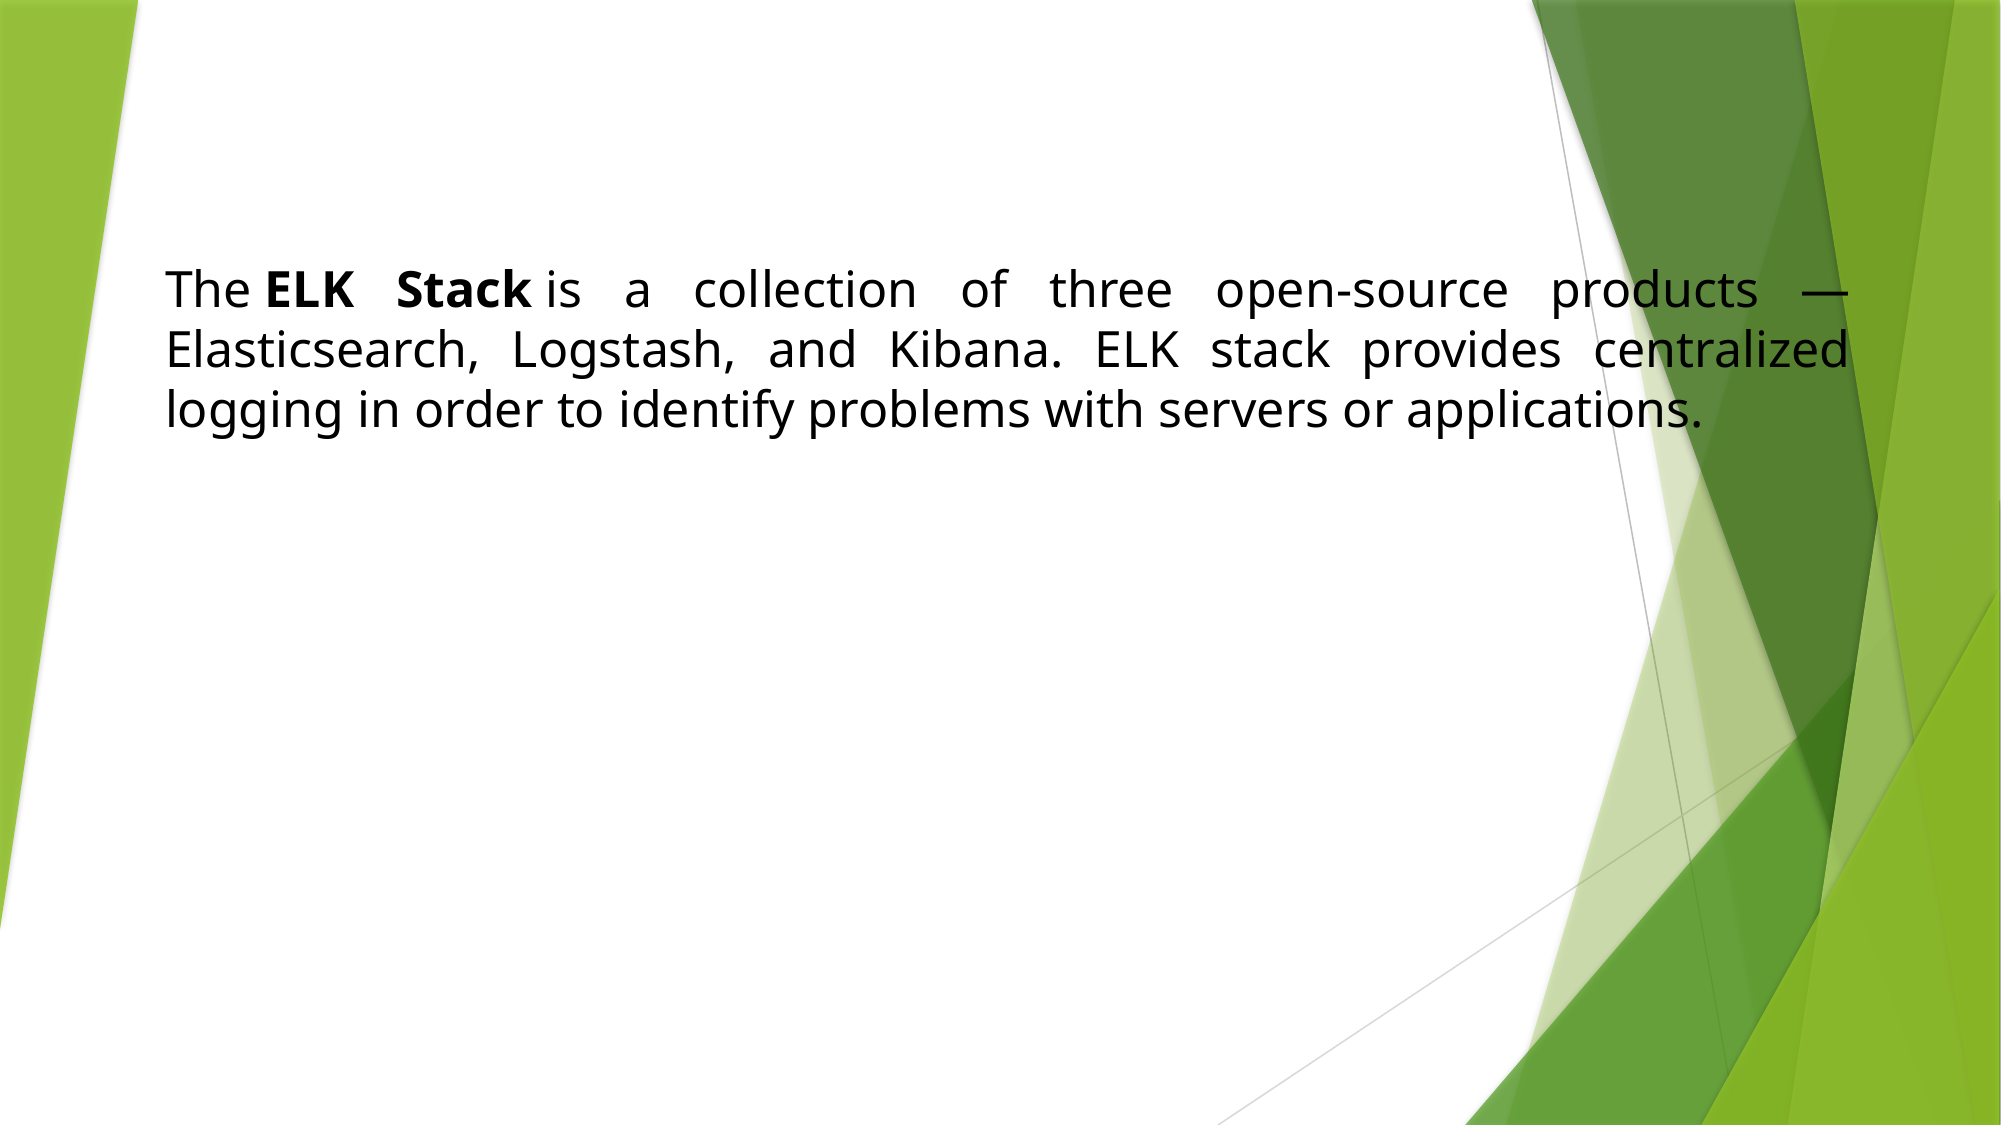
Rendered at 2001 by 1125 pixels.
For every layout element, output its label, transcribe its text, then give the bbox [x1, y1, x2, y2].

subtitle The ELK Stack is a collection of three open-source products — Elasticsearch, Logstash, and Kibana. ELK stack provides centralized logging in order to identify problems with servers or applications. [150, 249, 1867, 1025]
